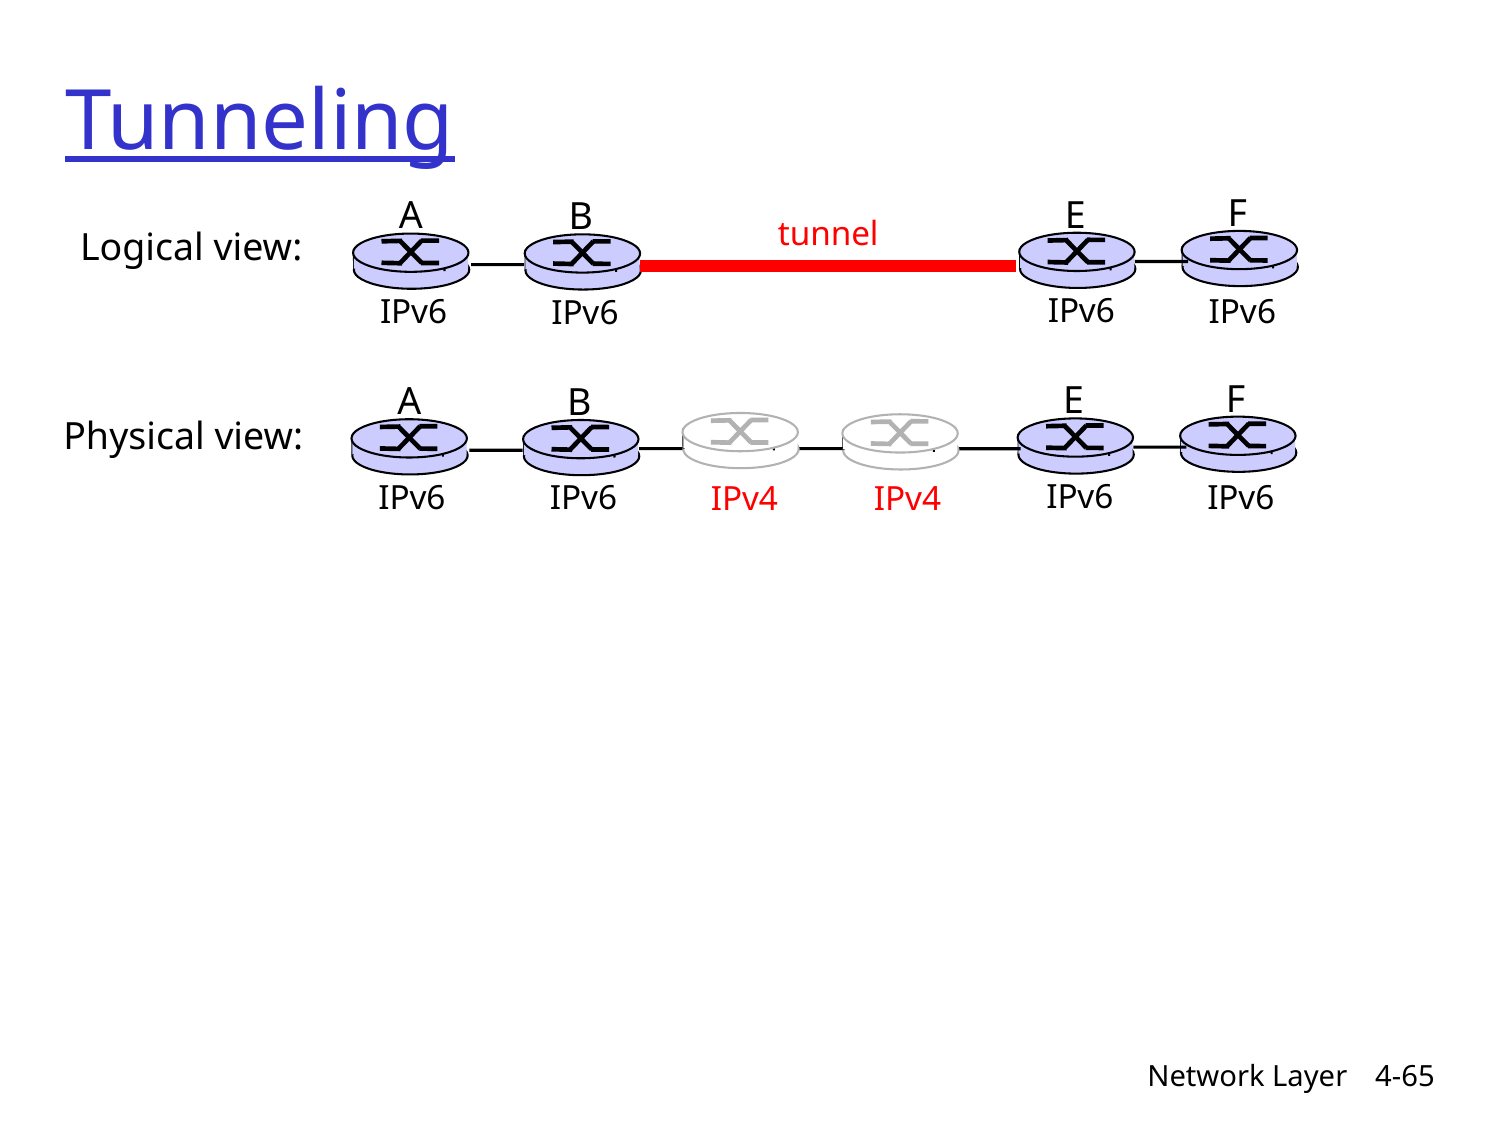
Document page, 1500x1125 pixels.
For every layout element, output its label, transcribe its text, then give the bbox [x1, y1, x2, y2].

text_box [50, 366, 1297, 526]
title Tunneling [50, 34, 1326, 198]
footer Network Layer [887, 1049, 1338, 1125]
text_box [67, 181, 1299, 340]
slide_number 4-65 [1338, 1049, 1451, 1125]
